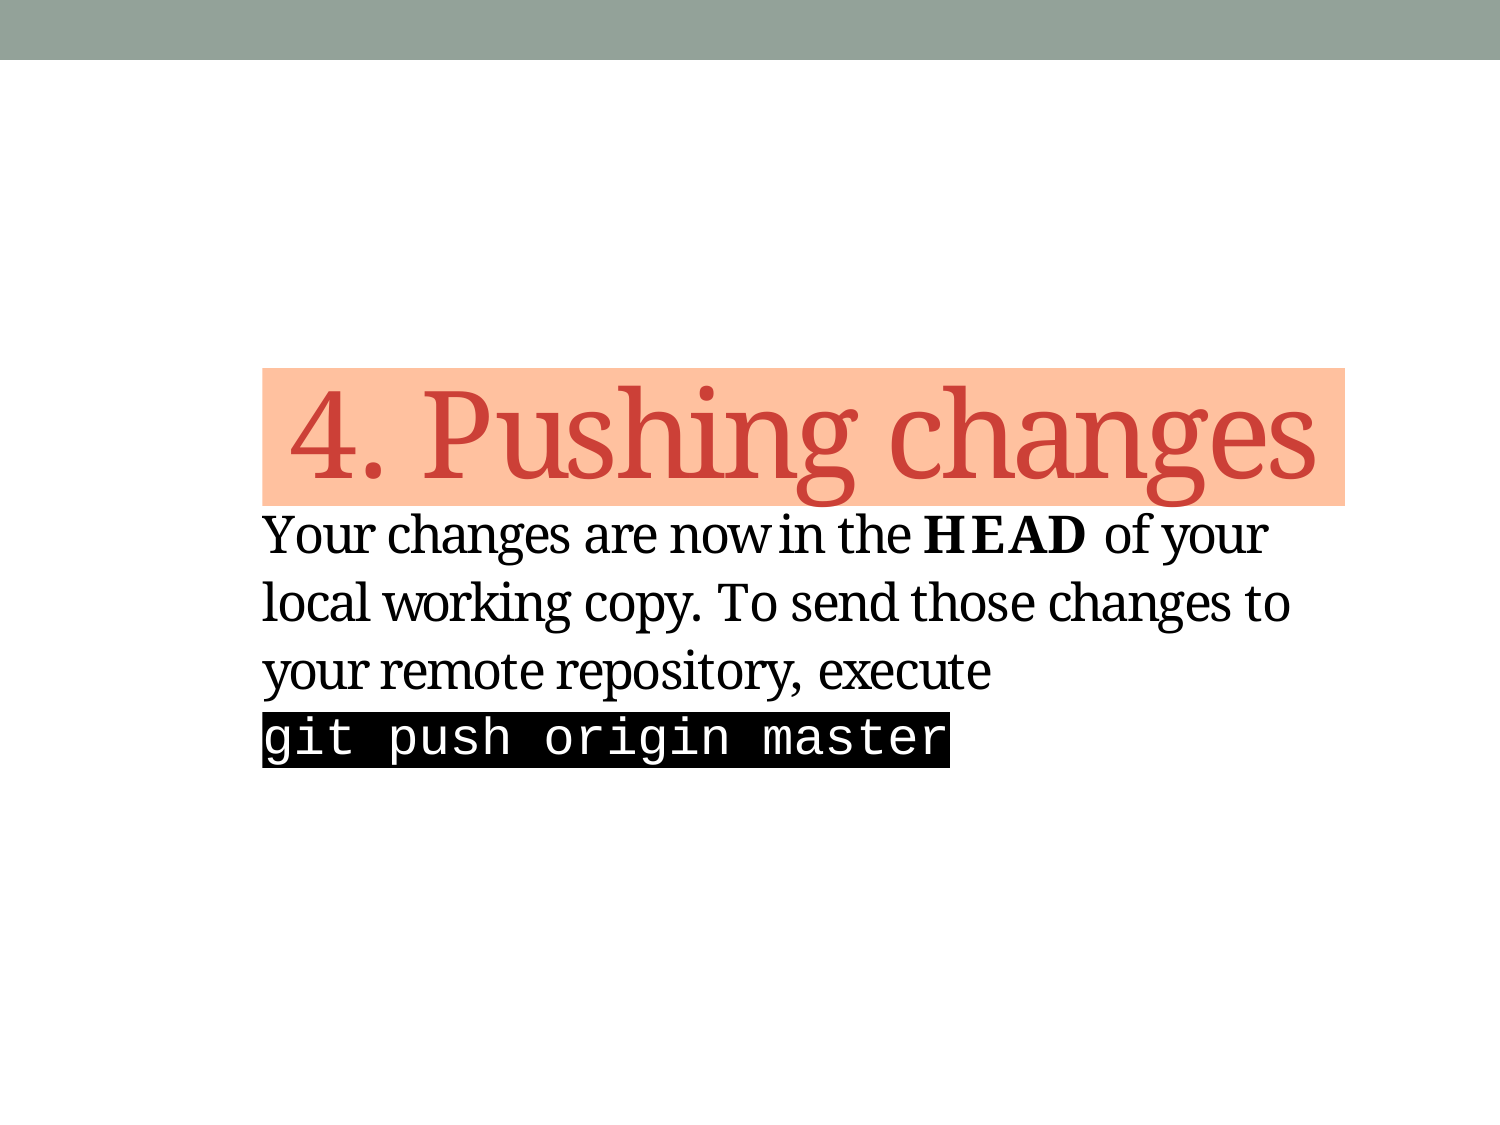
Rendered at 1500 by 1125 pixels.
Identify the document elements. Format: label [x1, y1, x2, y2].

picture [261, 367, 1346, 801]
